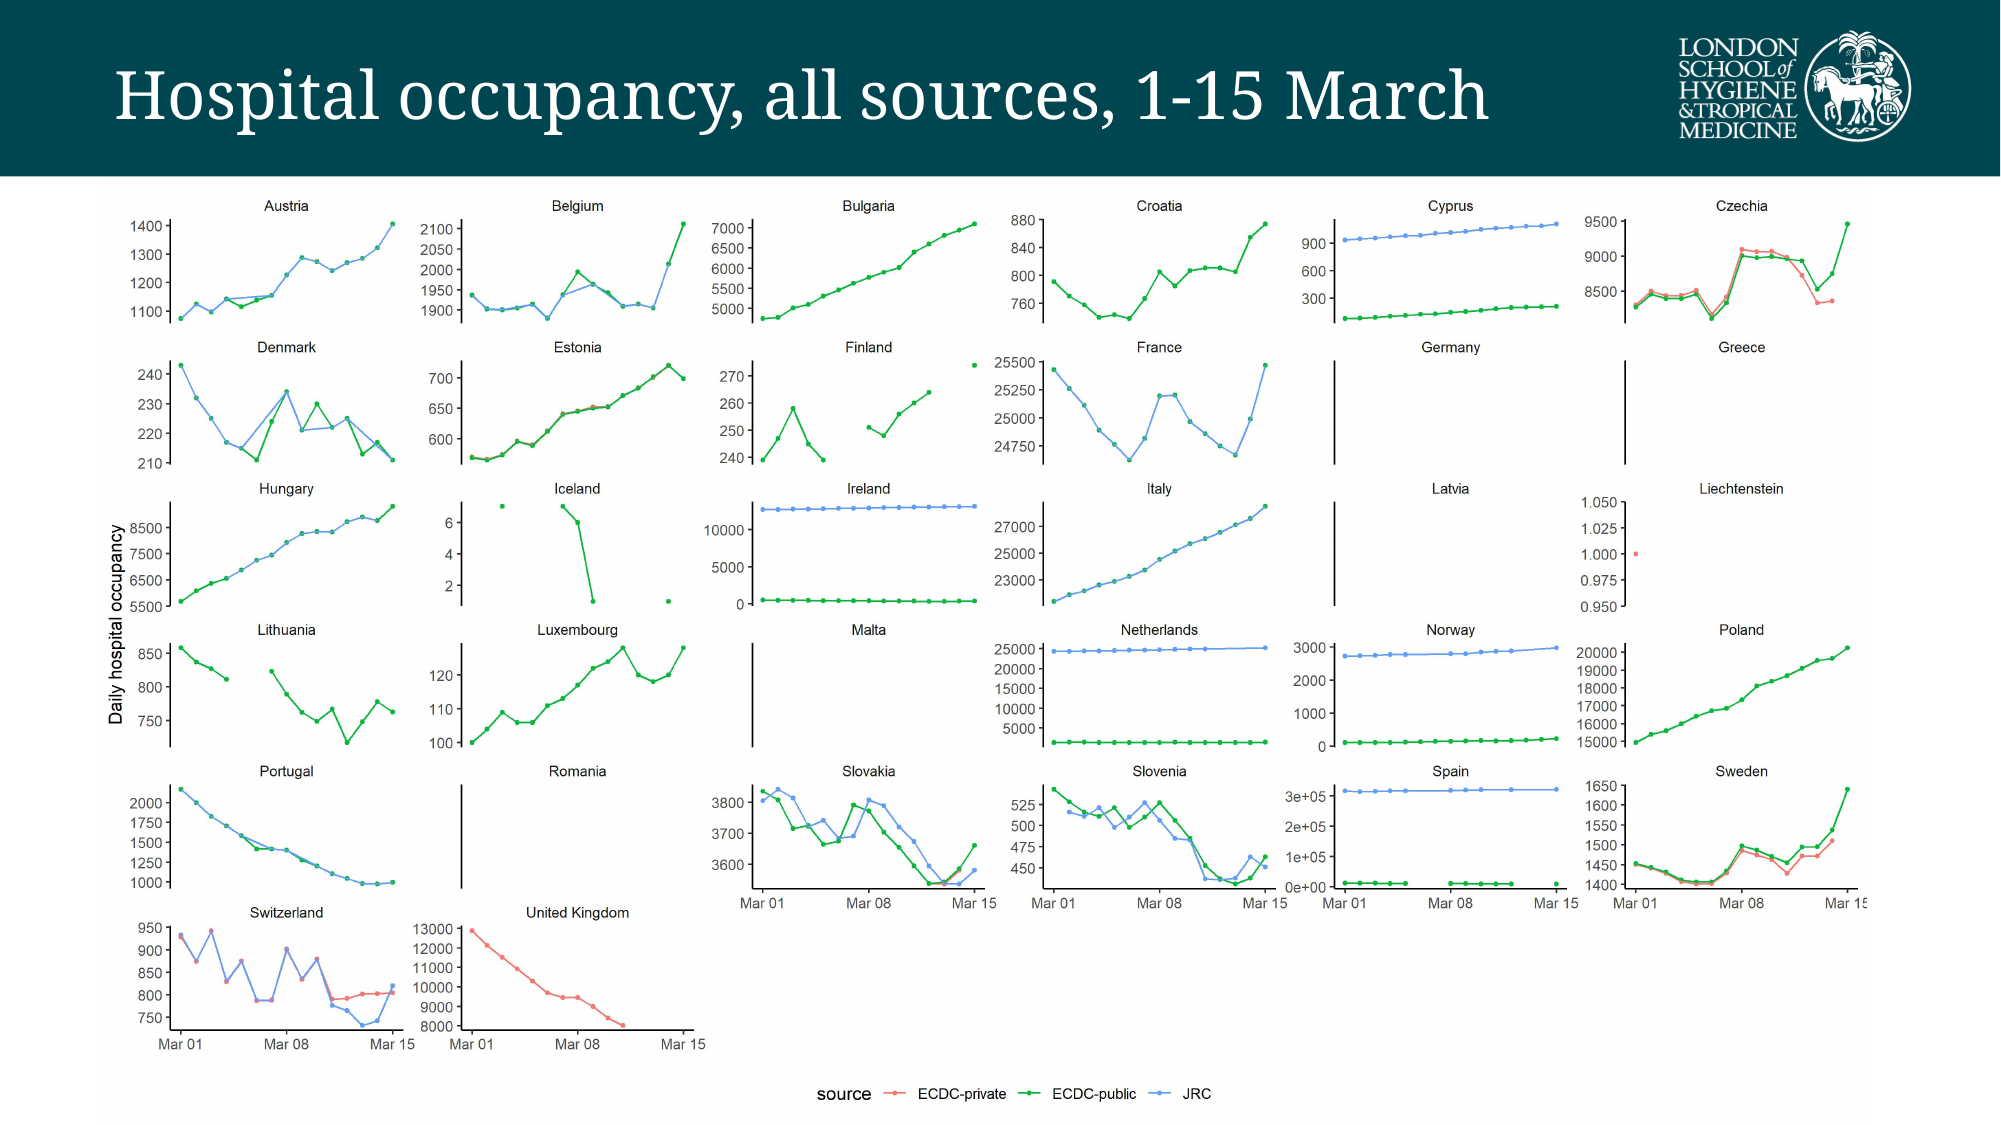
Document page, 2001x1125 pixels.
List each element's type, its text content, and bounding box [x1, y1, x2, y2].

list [99, 182, 1867, 1125]
title Hospital occupancy, all sources, 1-15 March [99, 45, 1656, 148]
picture [0, 0, 2001, 1125]
